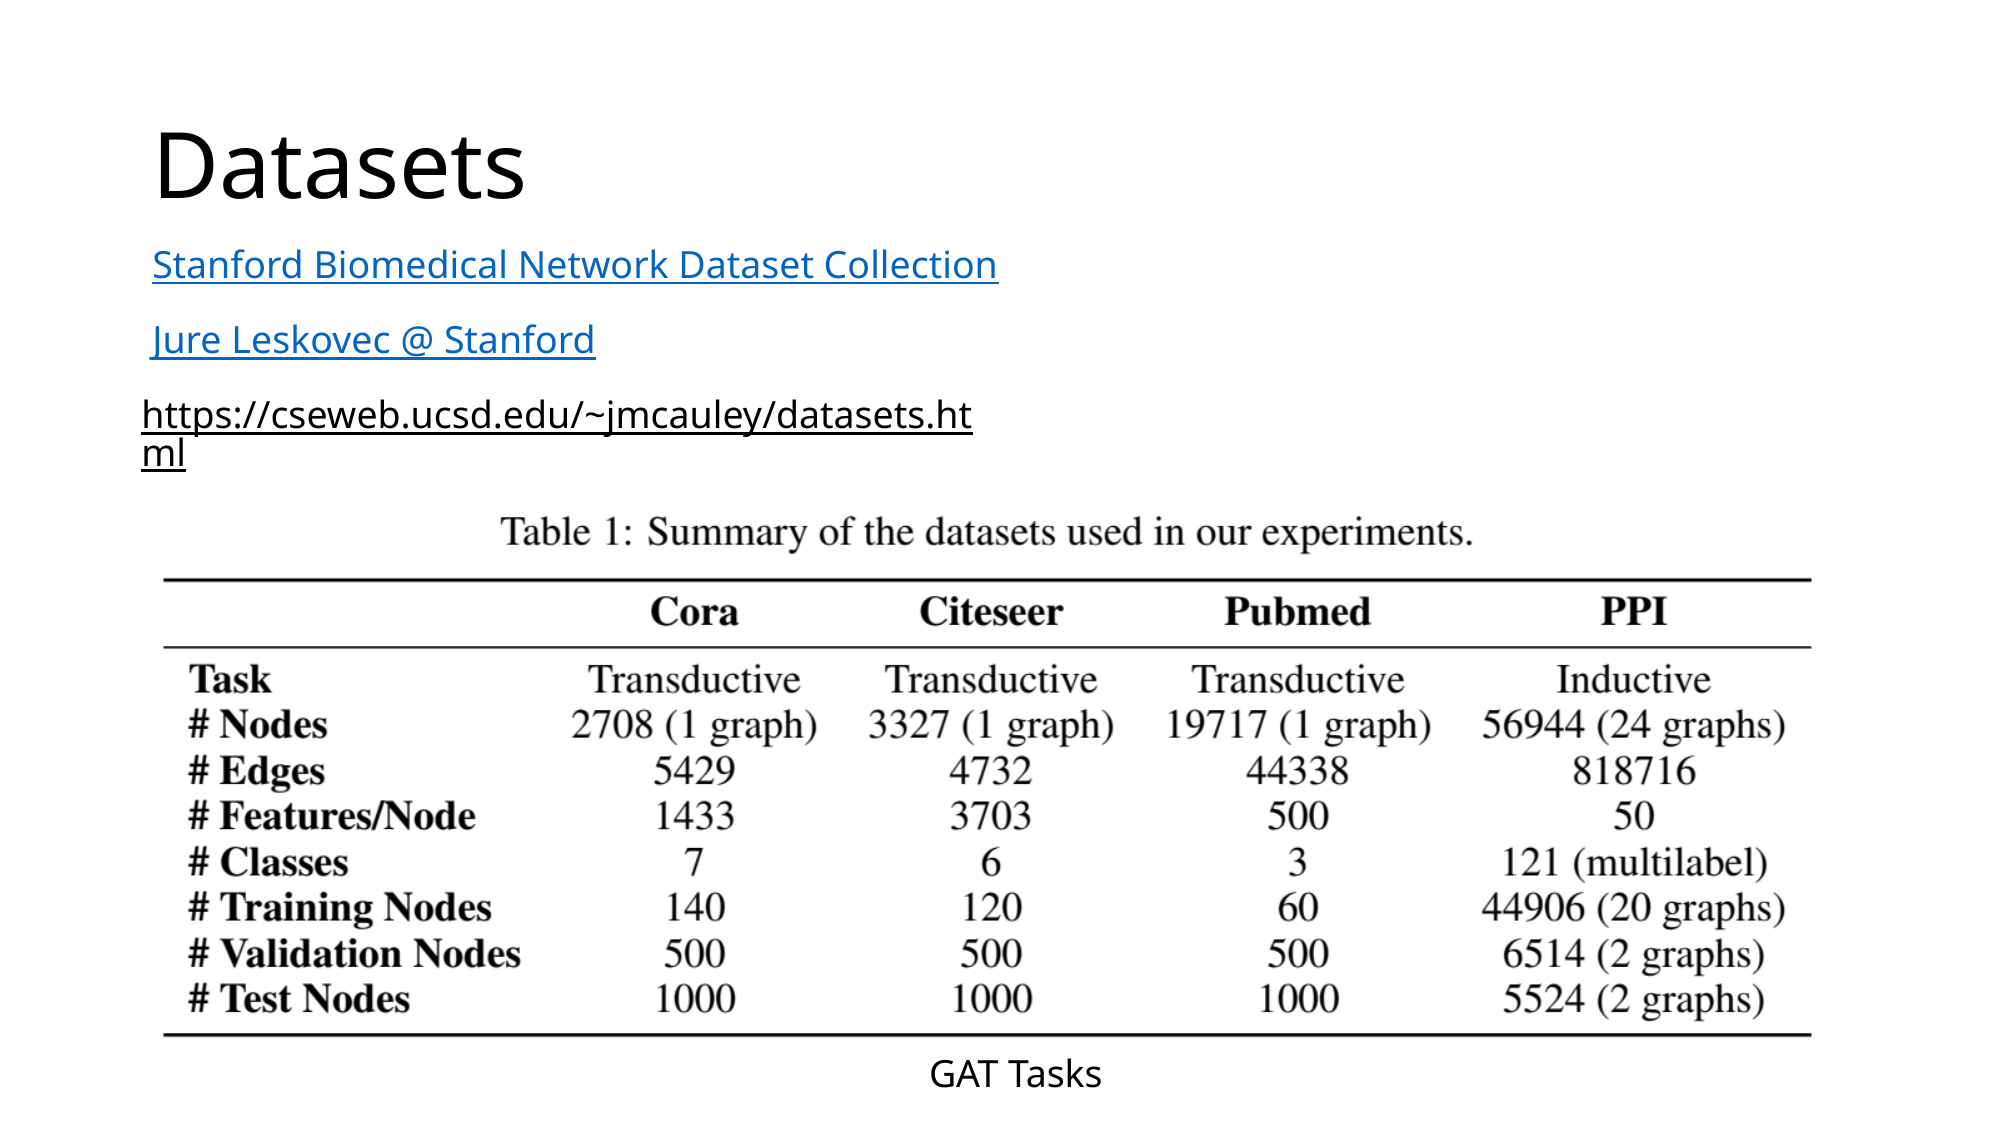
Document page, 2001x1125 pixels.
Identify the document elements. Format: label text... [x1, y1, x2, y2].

text_box GAT Tasks [746, 1066, 1286, 1103]
title Datasets [137, 59, 1863, 278]
text_box Stanford Biomedical Network Dataset Collection [137, 233, 1138, 300]
text_box Jure Leskovec @ Stanford [137, 308, 1138, 375]
picture [116, 481, 1863, 1066]
text_box https://cseweb.ucsd.edu/~jmcauley/datasets.html [126, 384, 988, 481]
